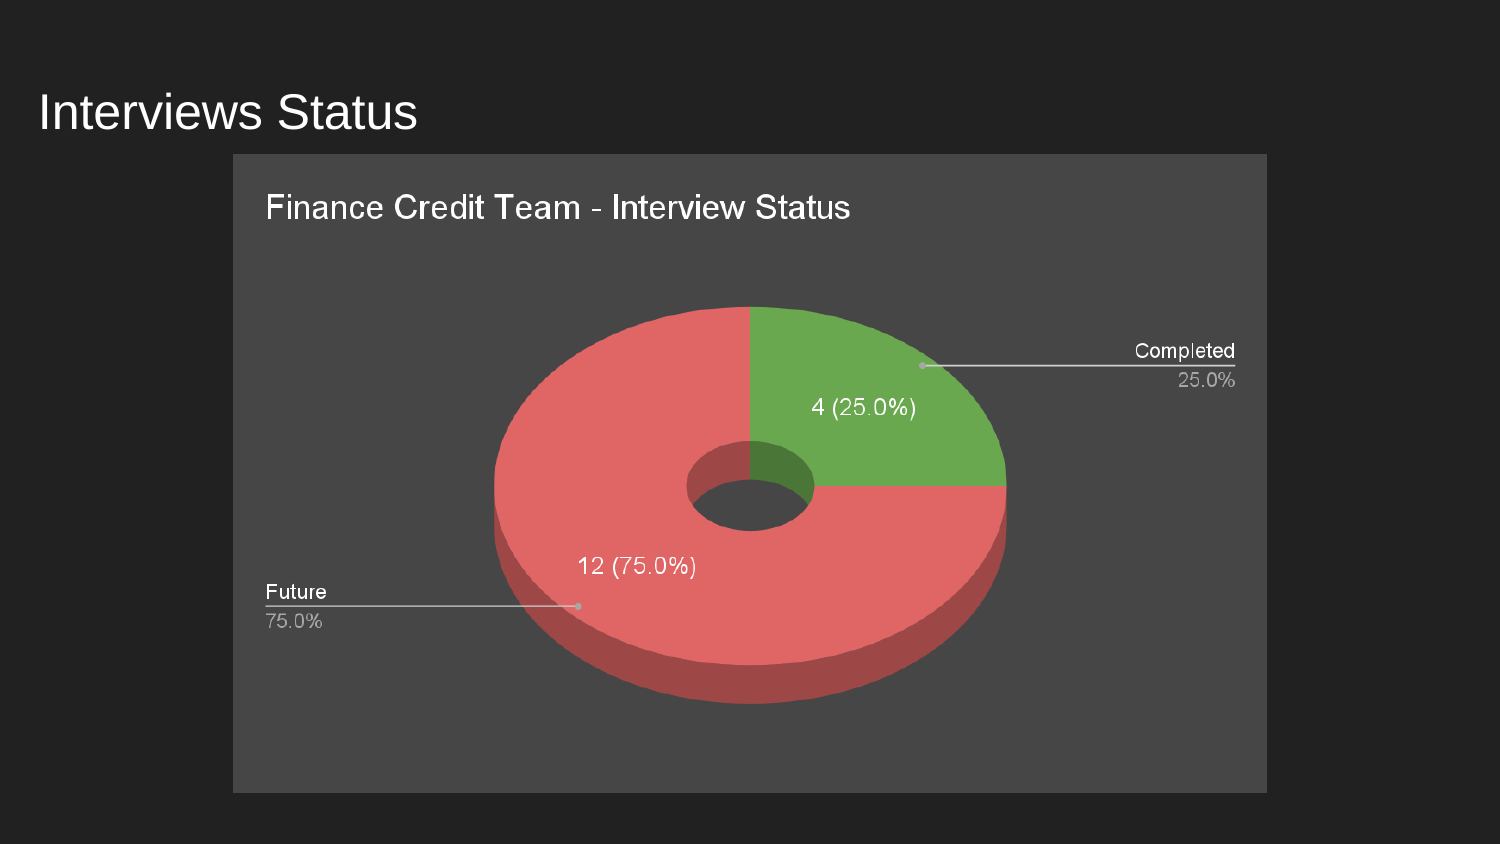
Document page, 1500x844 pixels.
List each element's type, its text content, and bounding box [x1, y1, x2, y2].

title Interviews Status [22, 64, 1178, 155]
picture [233, 154, 1267, 794]
